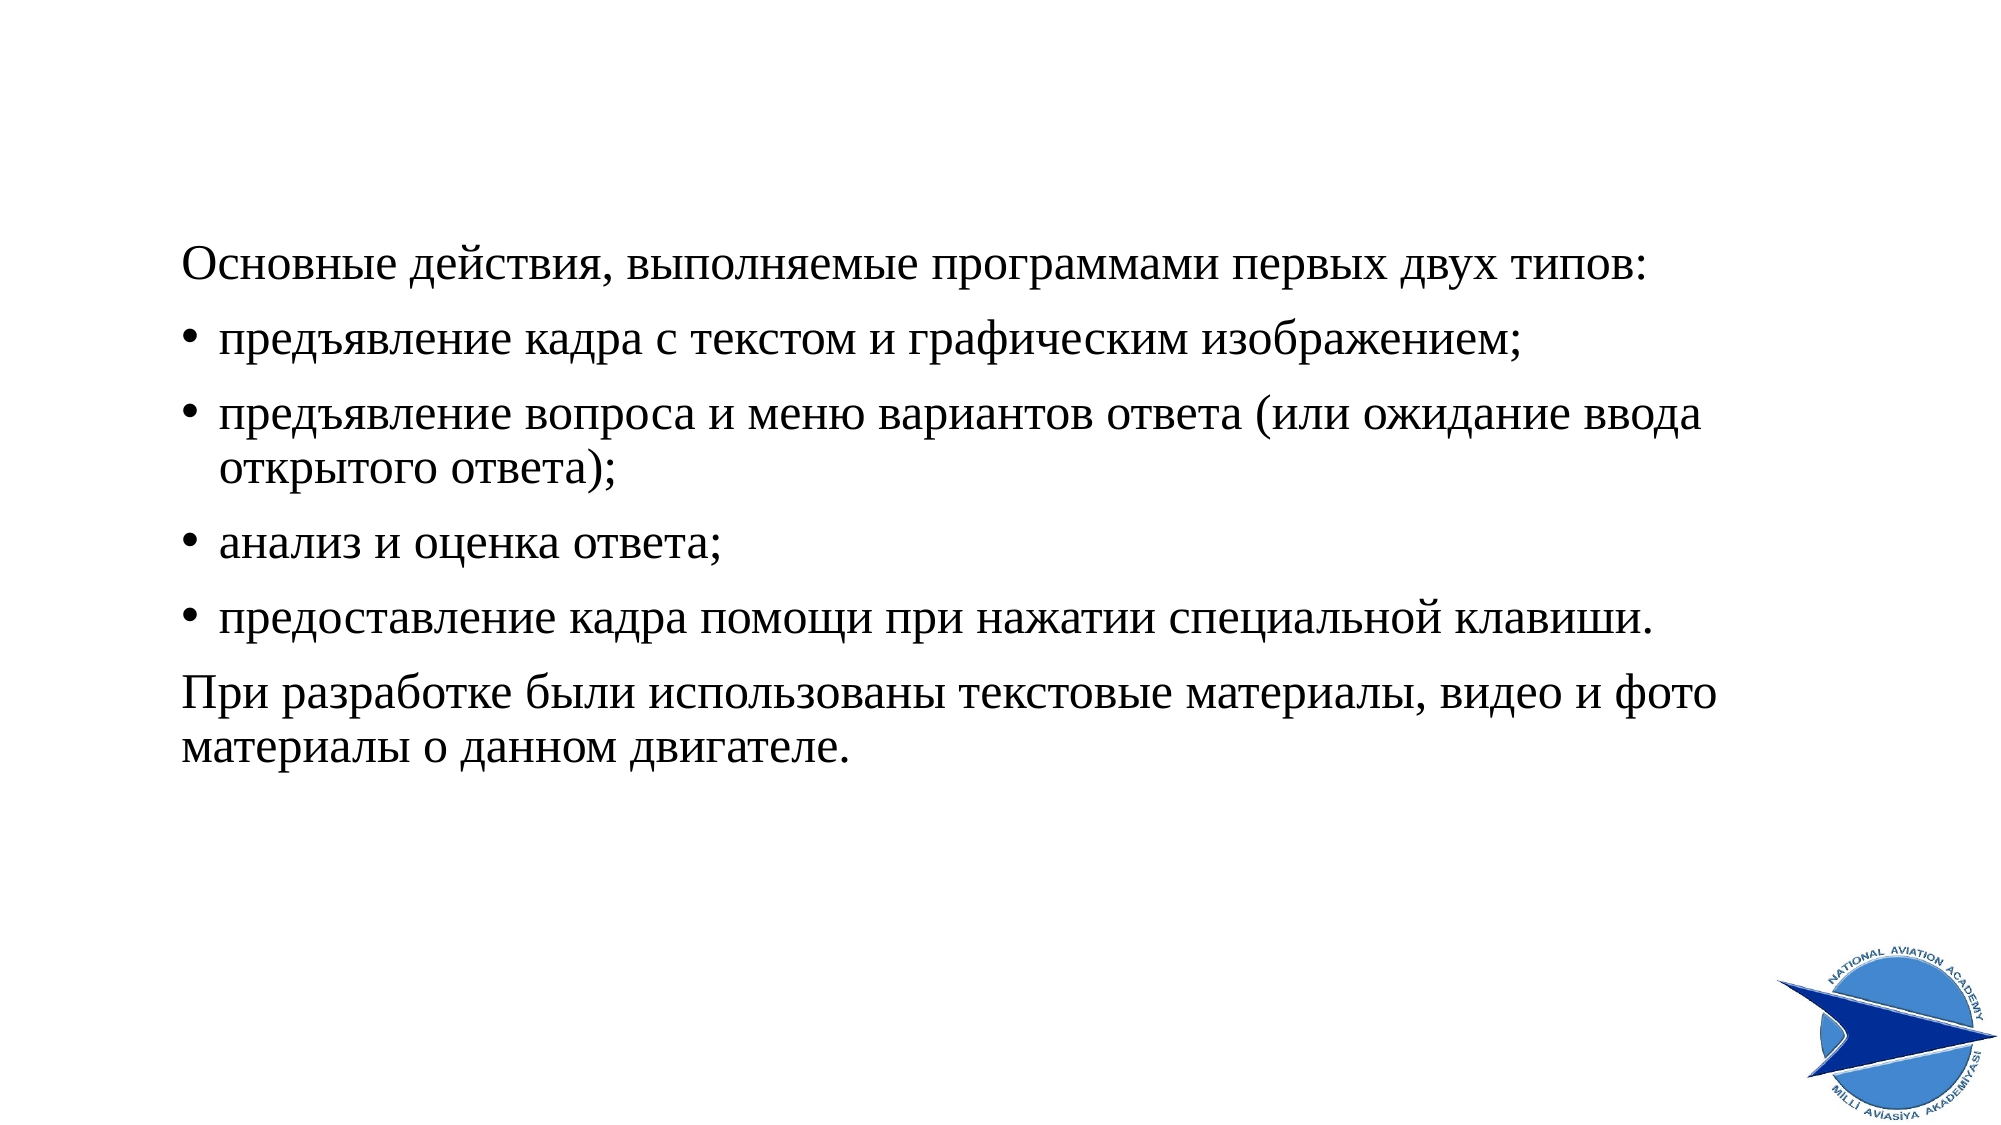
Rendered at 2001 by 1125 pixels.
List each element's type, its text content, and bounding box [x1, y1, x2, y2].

picture [1772, 936, 2000, 1125]
list Основные действия, выполняемые программами первых двух типов: предъявление кадра с текстом и графическим изображением; предъявление вопроса и меню вариантов ответа (или ожидание ввода открытого ответа); анализ и оценка ответа; предоставление кадра помощи при нажатии специальной клавиши. При разработке были использованы текстовые материалы, видео и фото материалы о данном двигателе. [166, 229, 1887, 738]
